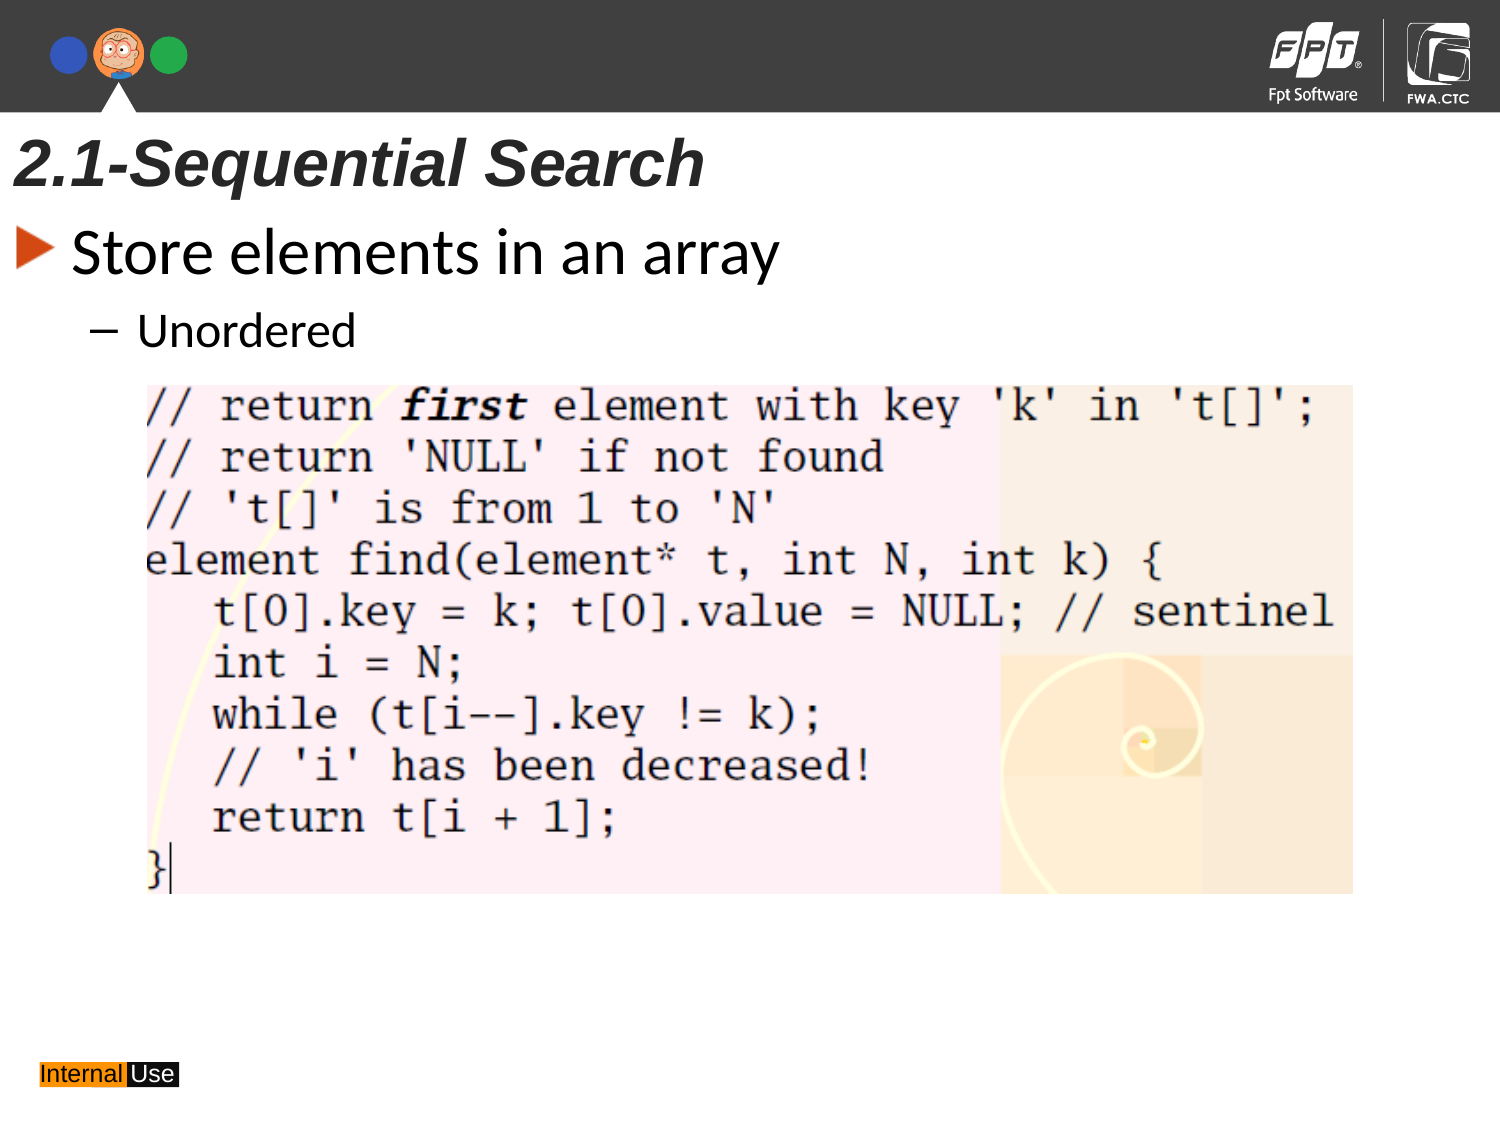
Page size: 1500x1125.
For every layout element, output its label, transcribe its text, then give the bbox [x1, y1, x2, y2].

list Store elements in an array Unordered [0, 200, 1350, 398]
picture [1262, 12, 1488, 125]
picture [15, 224, 57, 271]
picture [93, 28, 144, 79]
picture [147, 385, 1354, 894]
text_box 2.1-Sequential Search [0, 112, 914, 208]
